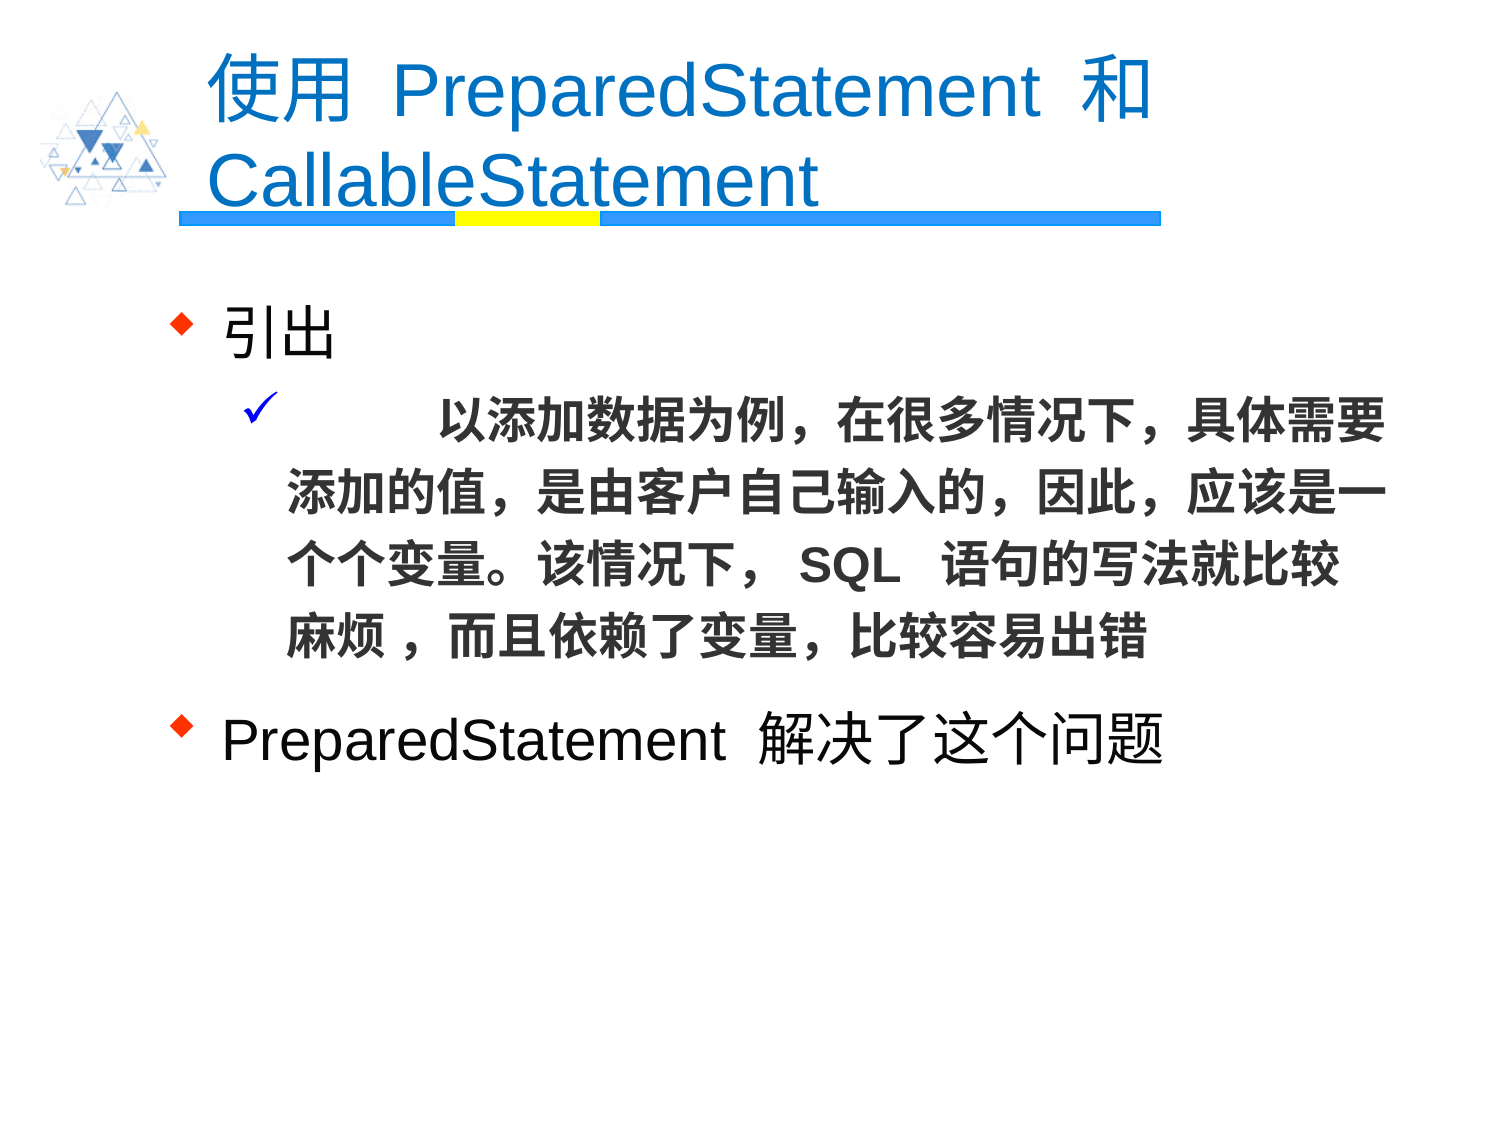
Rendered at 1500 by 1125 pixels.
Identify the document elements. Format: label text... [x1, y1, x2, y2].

title 使用 PreparedStatement 和 CallableStatement [191, 74, 1500, 188]
list 引出 以添加数据为例，在很多情况下，具体需要添加的值，是由客户自己输入的，因此，应该是一个个变量。该情况下，SQL 语句的写法就比较麻烦 ，而且依赖了变量，比较容易出错 PreparedStatement 解决了这个问题 [149, 274, 1404, 1055]
picture [40, 87, 171, 210]
